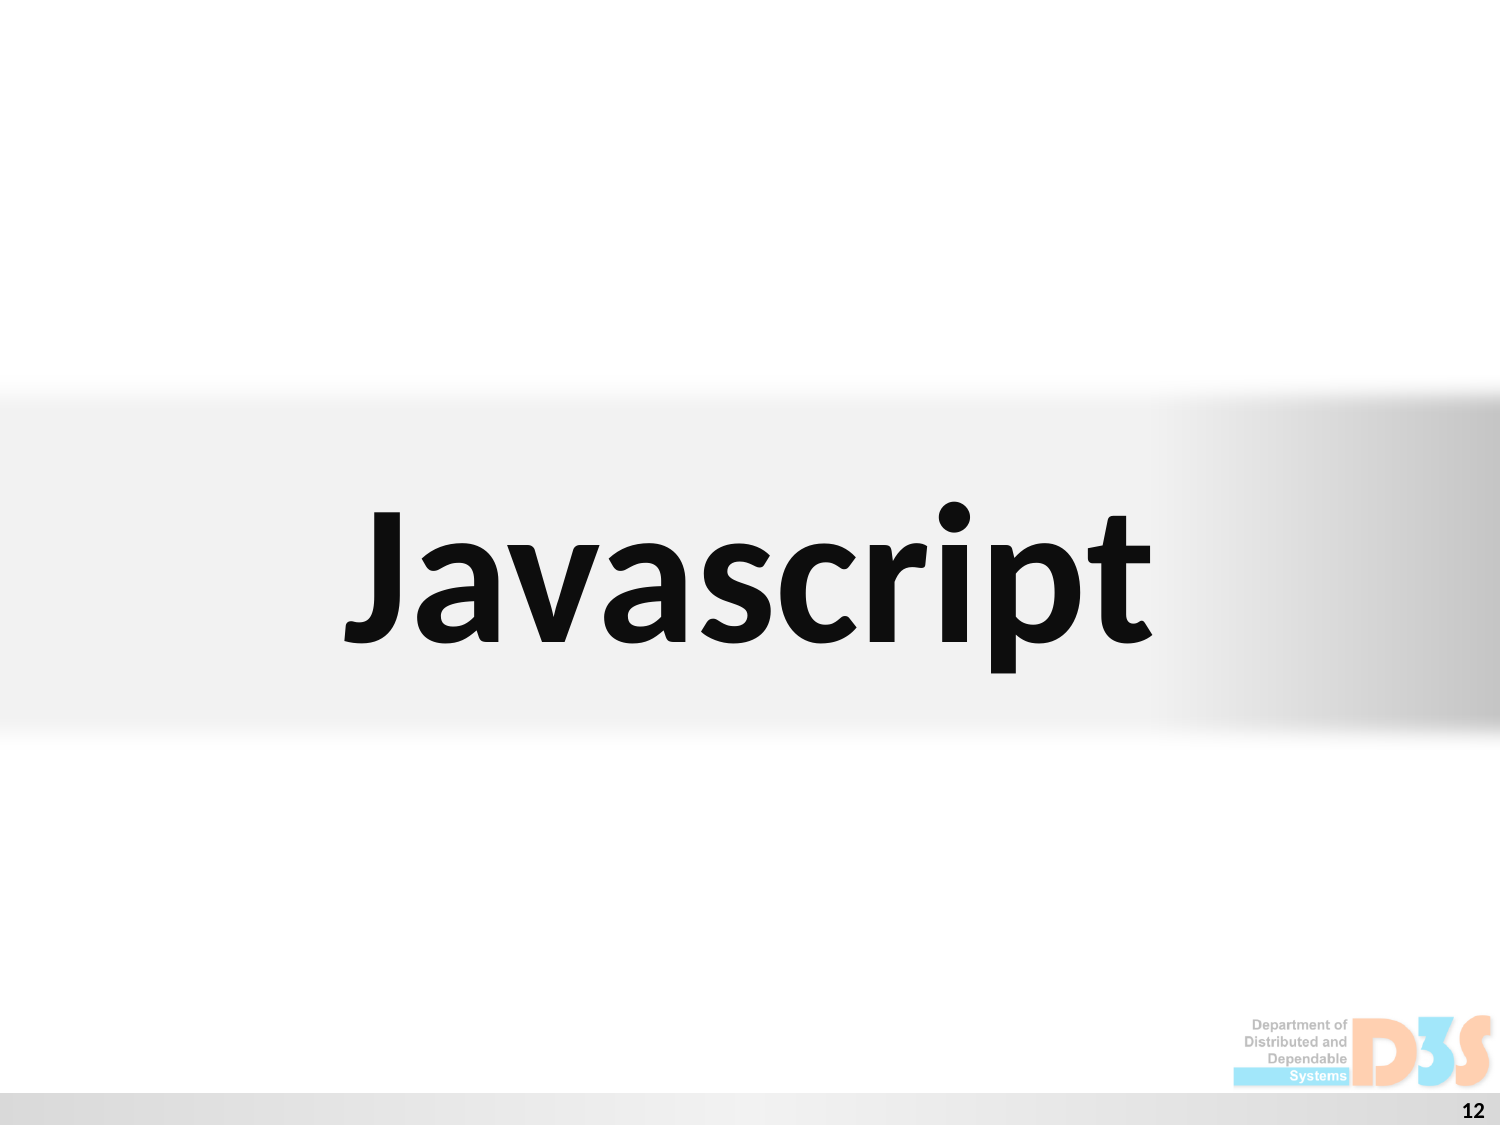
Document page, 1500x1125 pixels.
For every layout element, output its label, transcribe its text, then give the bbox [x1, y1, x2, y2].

picture [1233, 998, 1500, 1094]
slide_number 12 [1423, 1094, 1500, 1125]
title Javascript [29, 408, 1471, 717]
